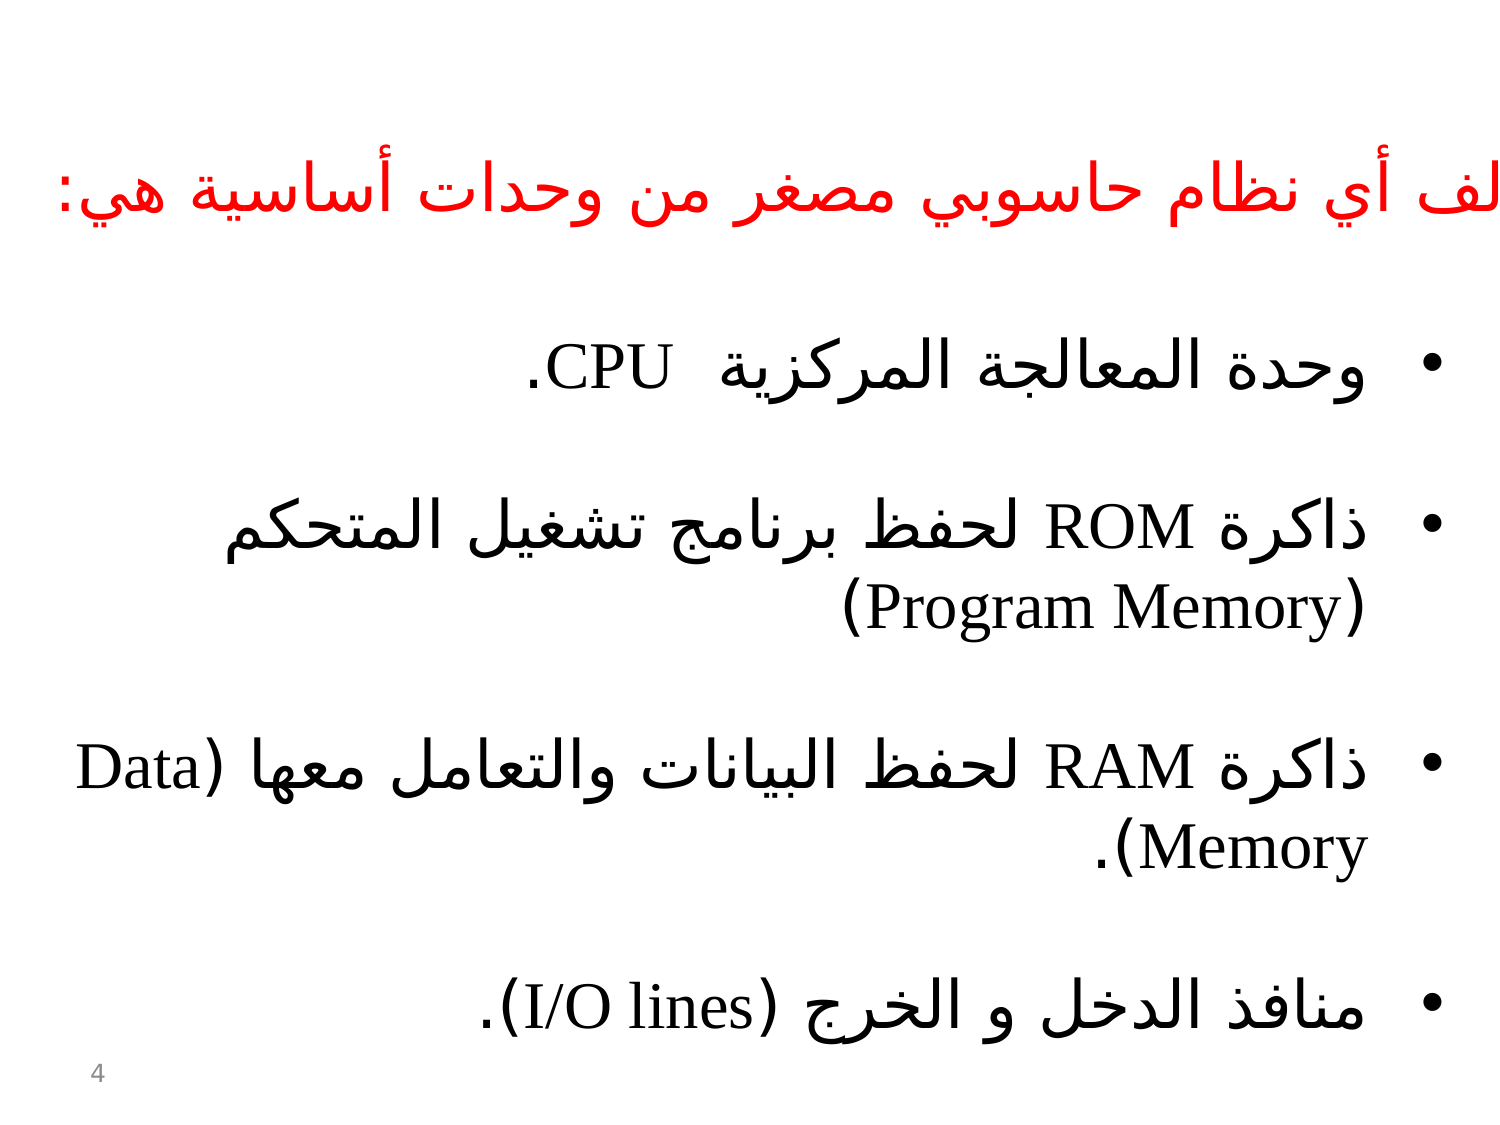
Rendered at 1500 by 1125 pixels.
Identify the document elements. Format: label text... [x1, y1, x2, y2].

slide_number 4 [75, 1042, 425, 1103]
text_box يتألف أي نظام حاسوبي مصغر من وحدات أساسية هي: [39, 137, 1500, 232]
text_box وحدة المعالجة المركزية CPU. ذاكرة ROM لحفظ برنامج تشغيل المتحكم (Program Memory) ذاكرة RAM لحفظ البيانات والتعامل معها (Data Memory). منافذ الدخل و الخرج (I/O lines). [29, 314, 1459, 1049]
